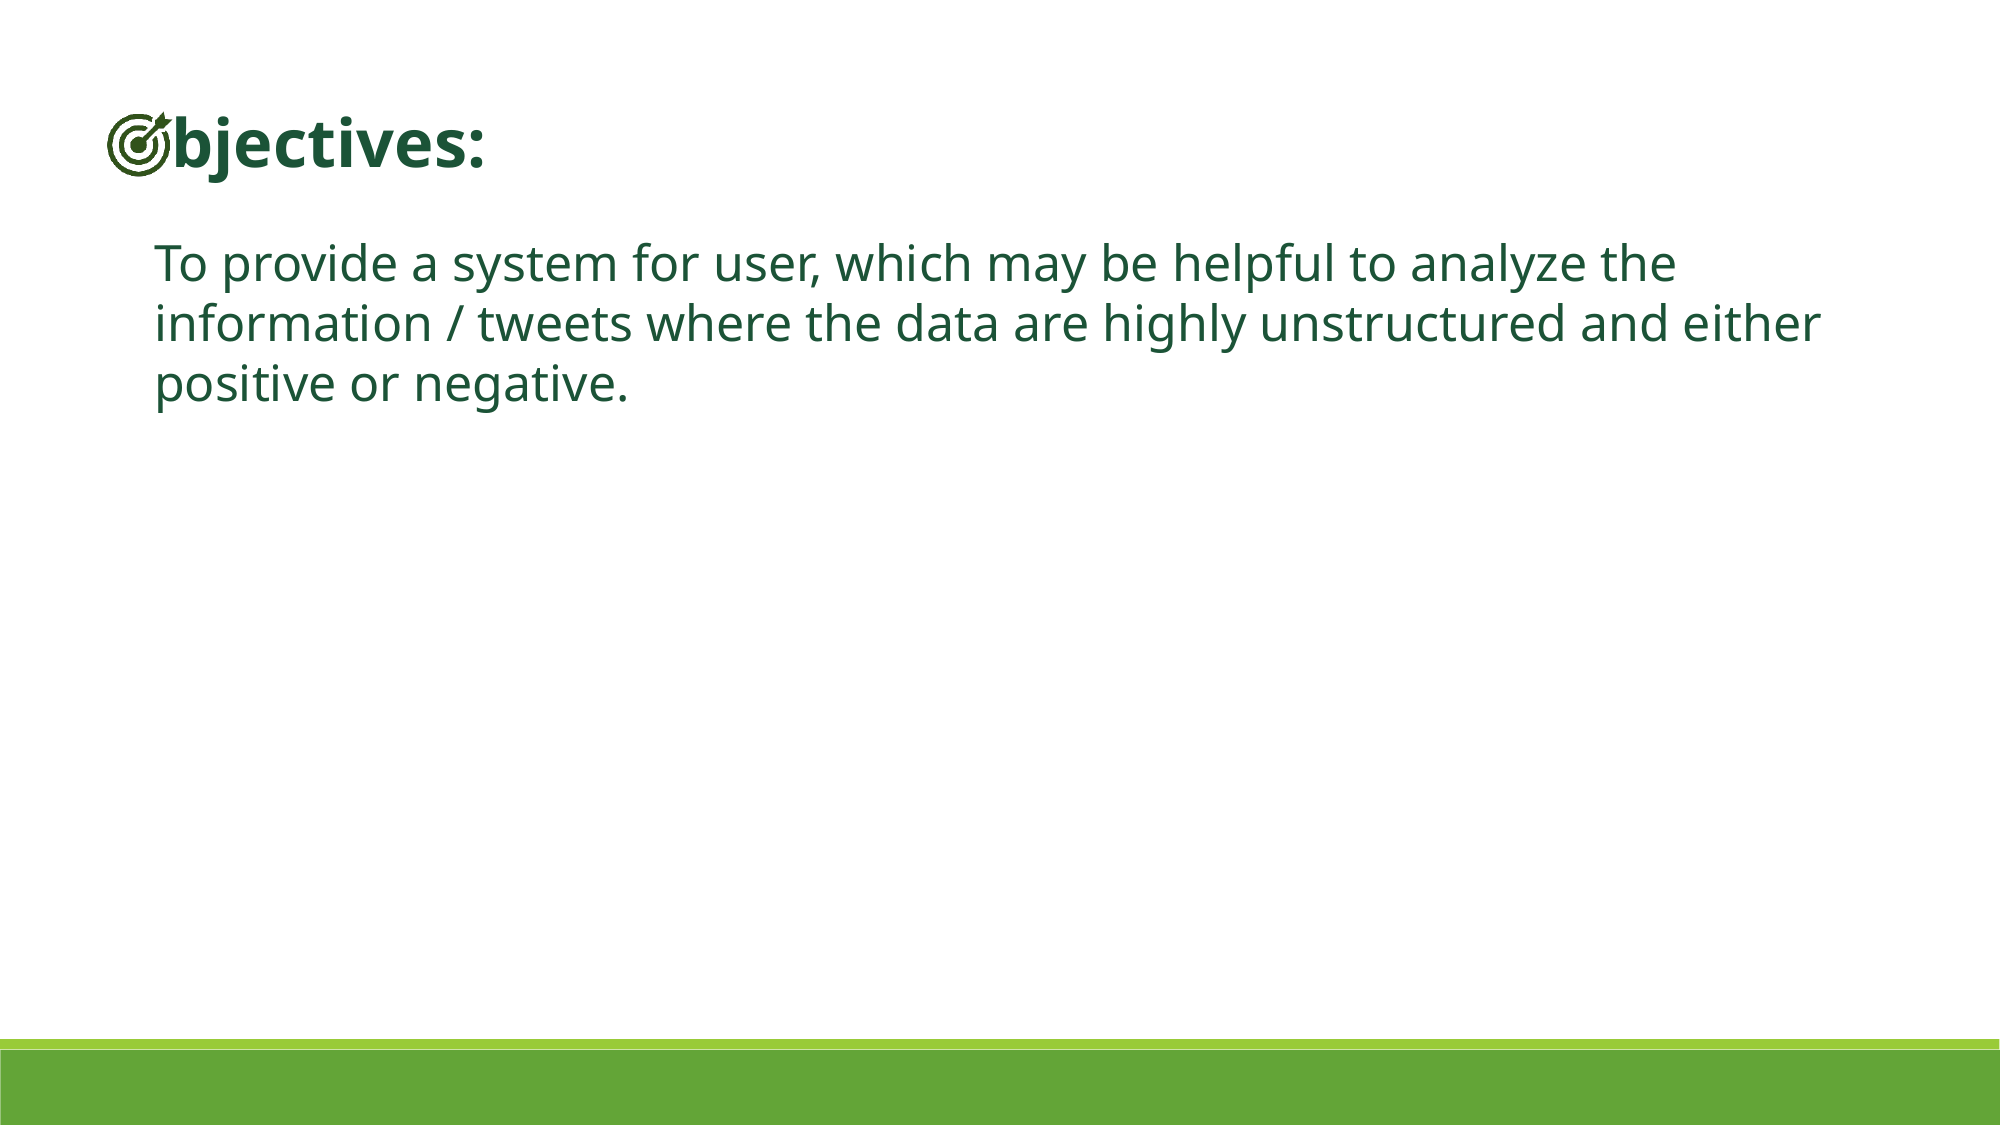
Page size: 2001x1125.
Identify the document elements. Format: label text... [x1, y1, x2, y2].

text_box bjectives: To provide a system for user, which may be helpful to analyze the information / tweets where the data are highly unstructured and either positive or negative. [139, 93, 1861, 419]
picture [99, 103, 180, 184]
